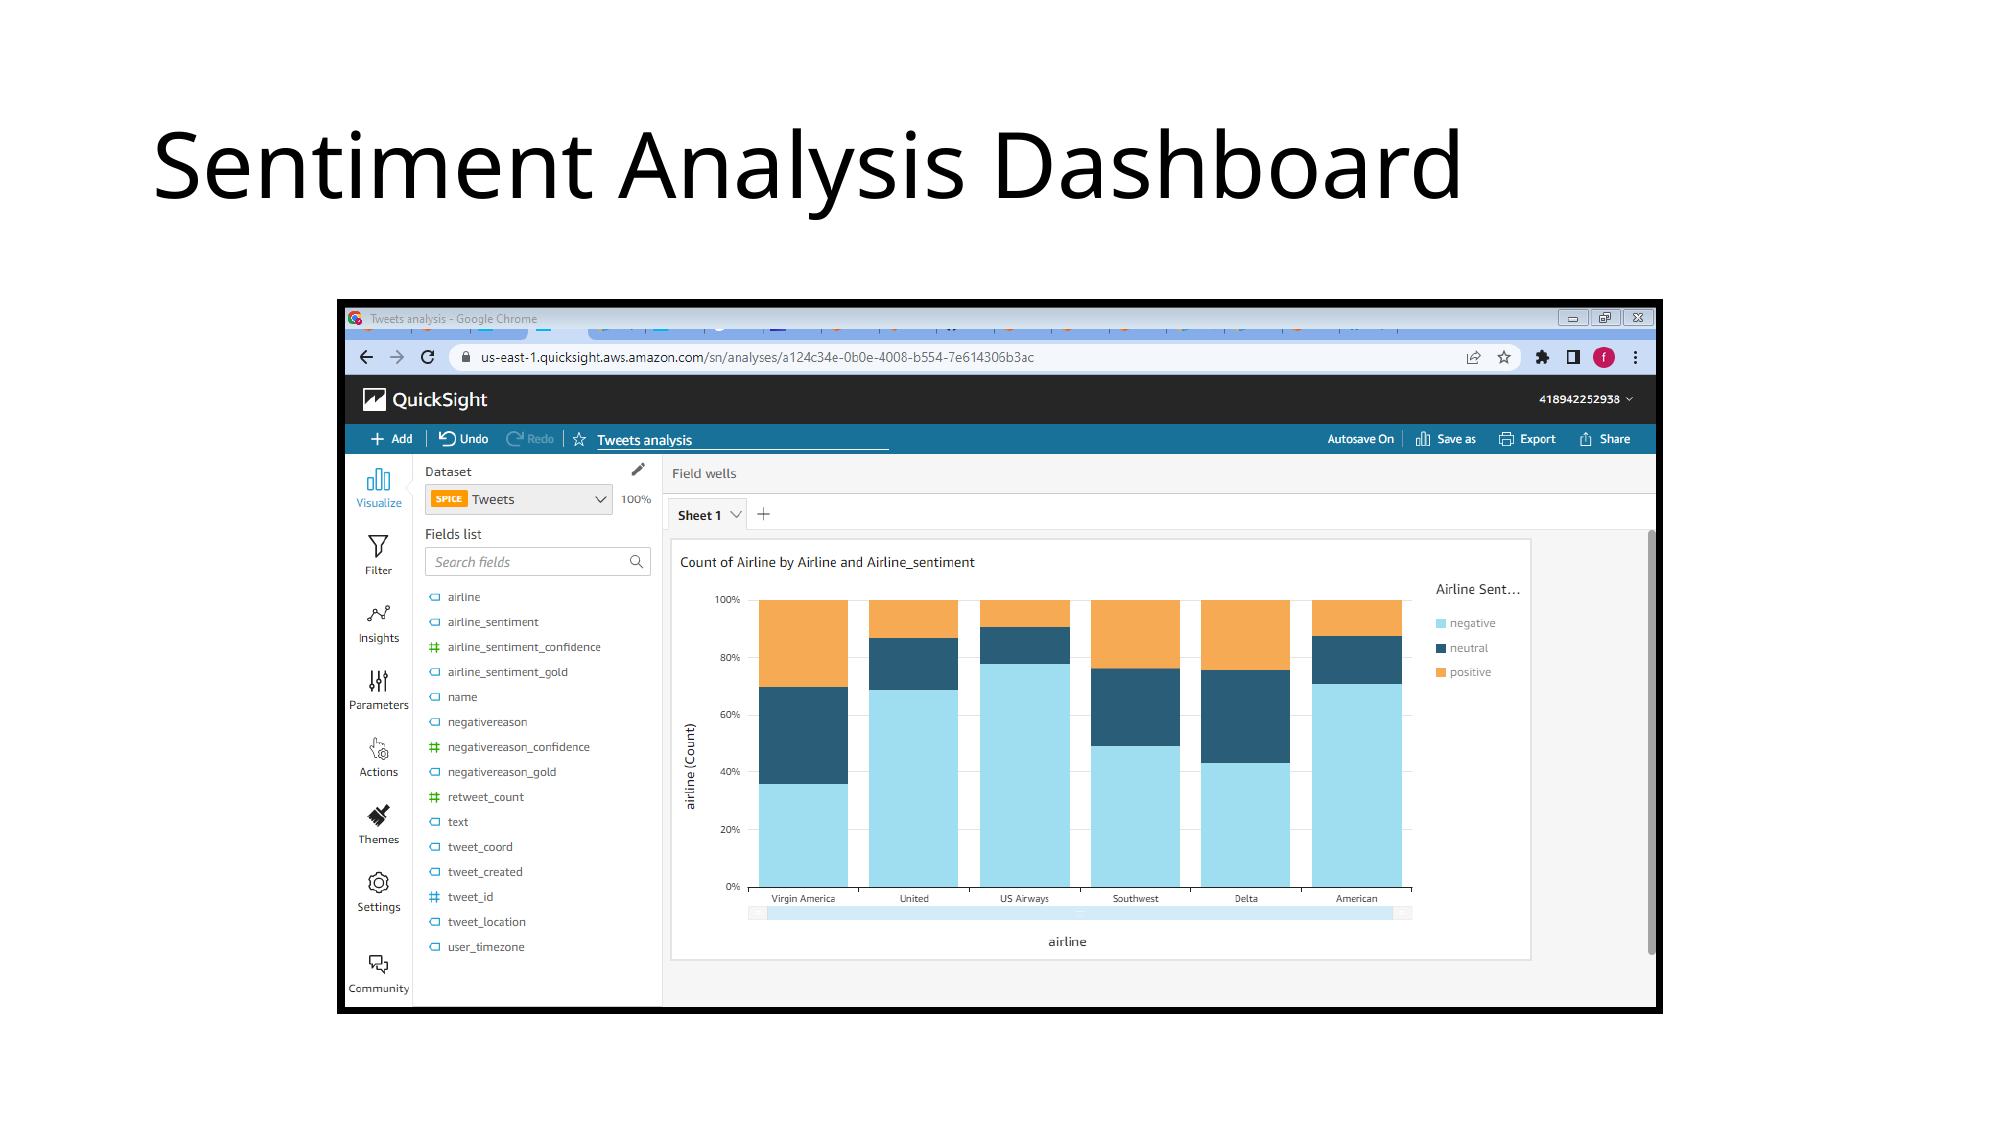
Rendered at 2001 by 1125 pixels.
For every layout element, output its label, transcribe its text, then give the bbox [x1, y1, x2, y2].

title Sentiment Analysis Dashboard [137, 59, 1863, 278]
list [336, 299, 1663, 1014]
